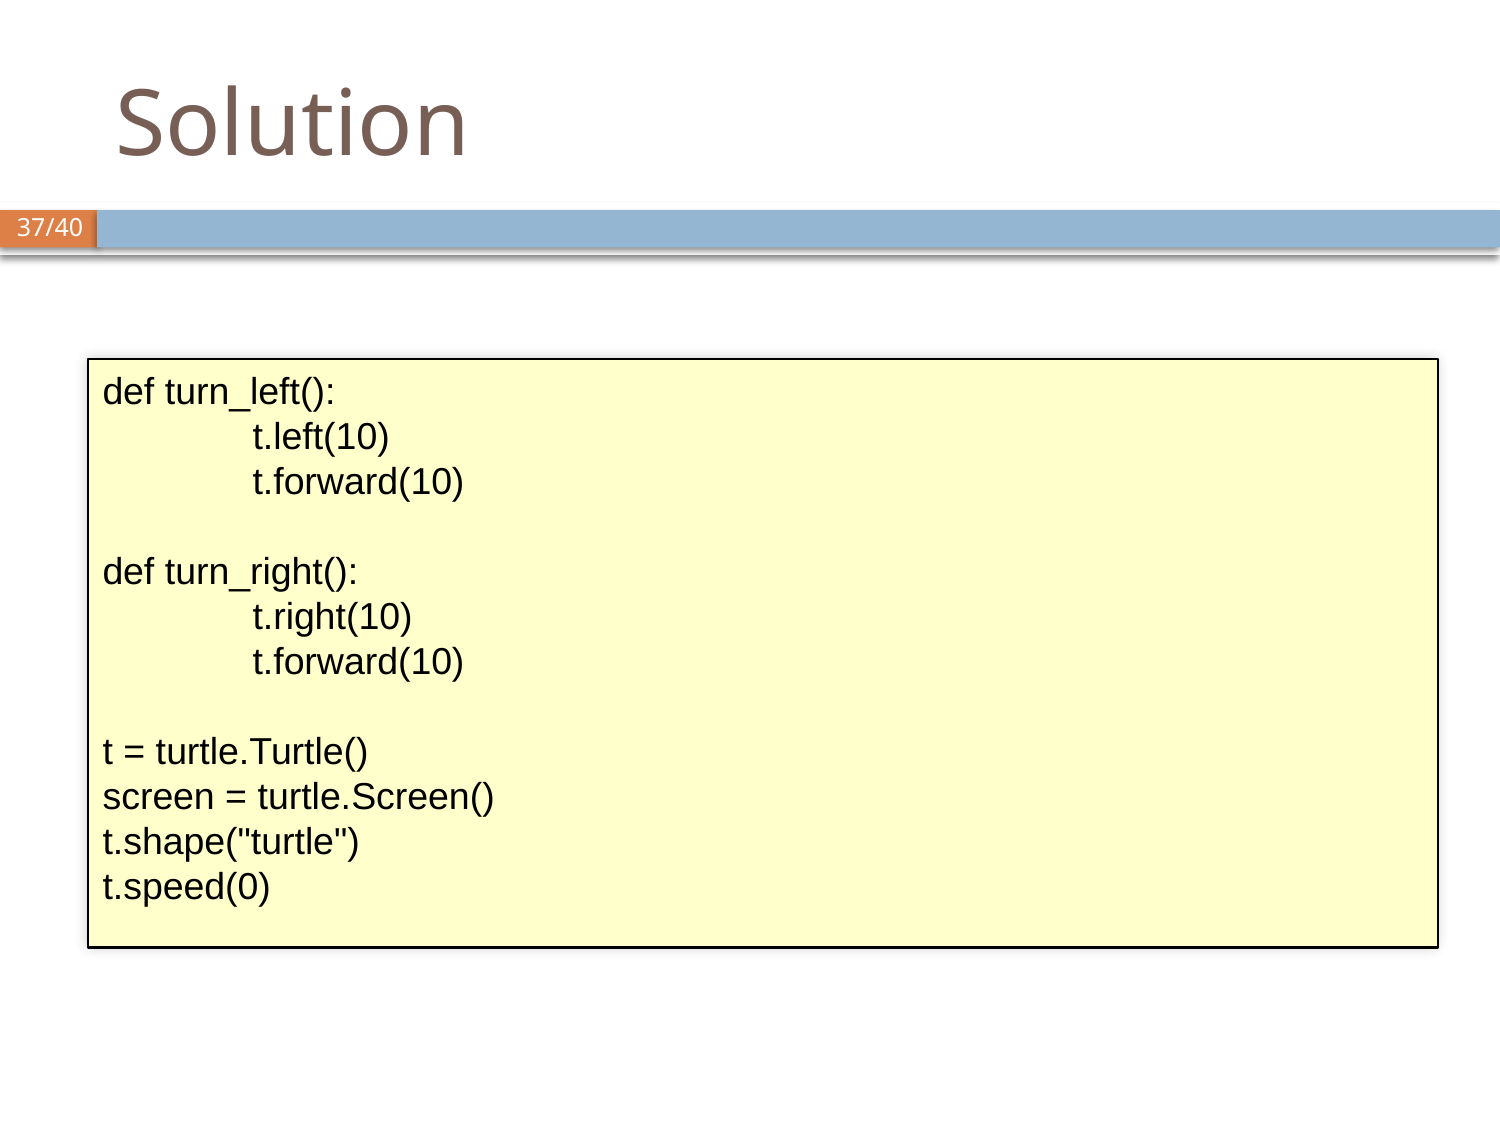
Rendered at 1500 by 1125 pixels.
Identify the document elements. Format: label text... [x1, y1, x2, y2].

title Solution [100, 37, 1438, 200]
text_box def turn_left(): t.left(10) t.forward(10) def turn_right(): t.right(10) t.forward(10) t = turtle.Turtle() screen = turtle.Screen() t.shape("turtle") t.speed(0) [87, 359, 1438, 948]
